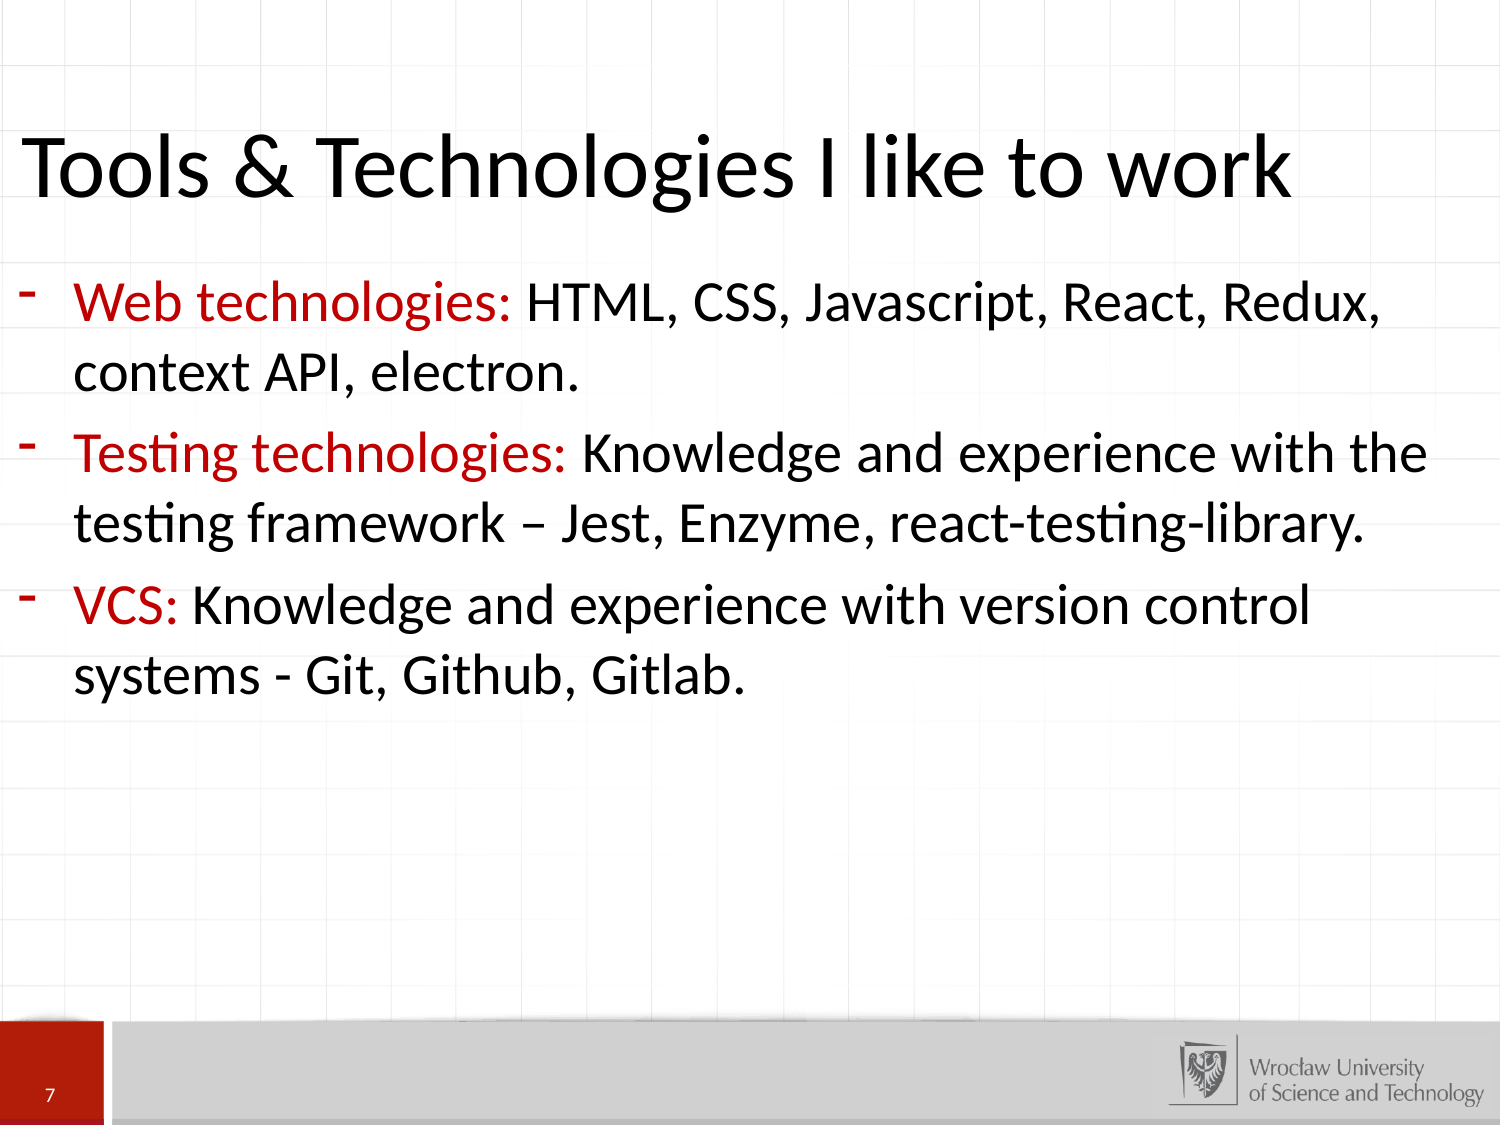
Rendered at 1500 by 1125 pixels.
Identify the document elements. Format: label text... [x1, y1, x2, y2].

list Web technologies: HTML, CSS, Javascript, React, Redux, context API, electron. Testing technologies: Knowledge and experience with the testing framework – Jest, Enzyme, react-testing-library. VCS: Knowledge and experience with version control systems - Git, Github, Gitlab. [17, 255, 1480, 1000]
picture [0, 0, 1500, 1125]
list Tools & Technologies I like to work [21, 90, 1484, 232]
